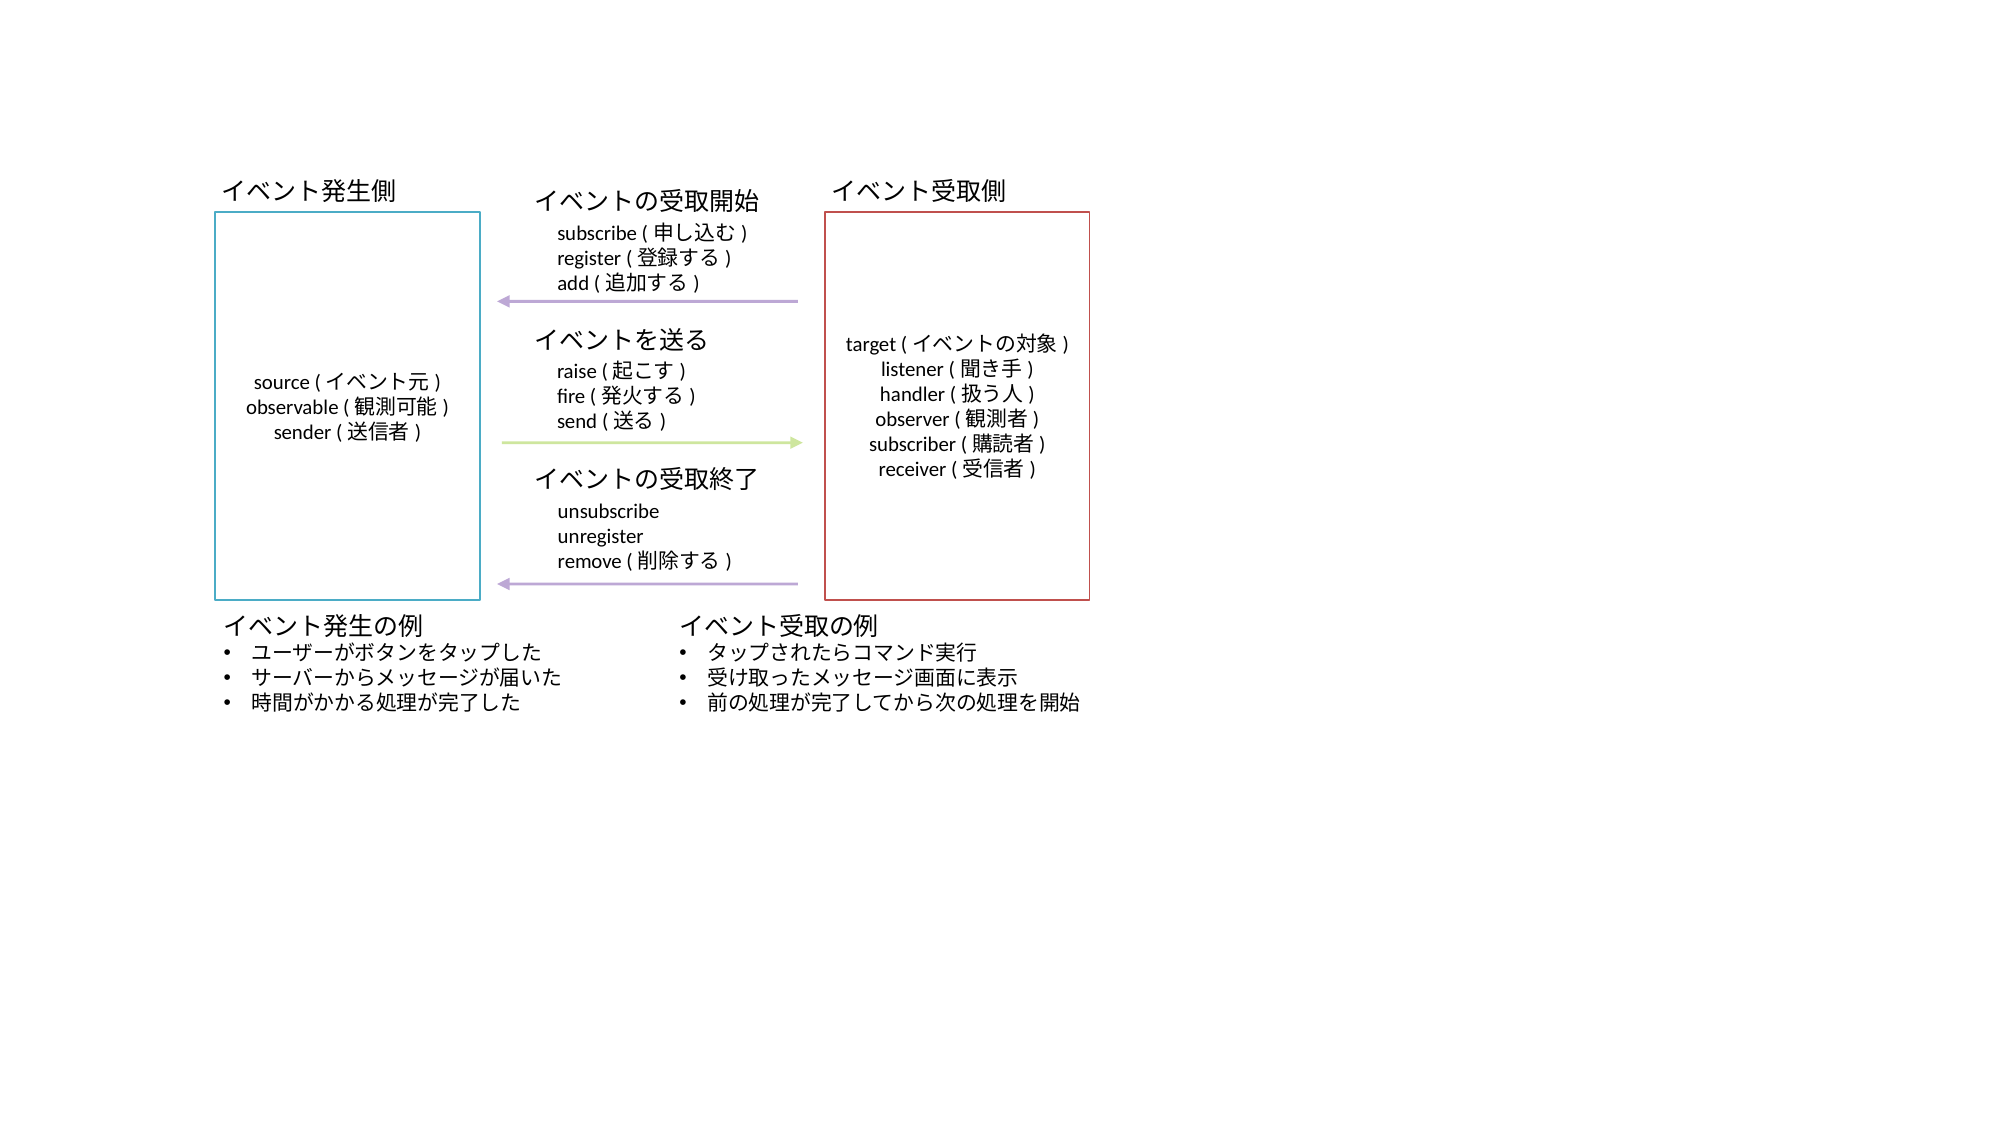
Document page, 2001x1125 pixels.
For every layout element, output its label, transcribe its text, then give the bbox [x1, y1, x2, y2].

text_box イベントの受取終了 [529, 457, 767, 500]
text_box source (イベント元) observable (観測可能) sender (送信者) [214, 211, 481, 601]
text_box イベント発生の例 ユーザーがボタンをタップした サーバーからメッセージが届いた 時間がかかる処理が完了した [217, 604, 569, 721]
text_box イベントを送る [529, 318, 716, 361]
text_box イベント受取の例 タップされたらコマンド実行 受け取ったメッセージ画面に表示 前の処理が完了してから次の処理を開始 [673, 604, 1087, 721]
text_box raise (起こす) fire (発火する) send (送る) [551, 361, 702, 439]
text_box target (イベントの対象) listener (聞き手) handler (扱う人) observer (観測者) subscriber (購読者) receiver (受信者) [824, 211, 1090, 601]
text_box subscribe (申し込む) register (登録する) add (追加する) [551, 222, 754, 299]
text_box unsubscribe unregister remove (削除する) [551, 500, 738, 579]
text_box イベントの受取開始 [529, 179, 767, 222]
text_box イベント受取側 [825, 170, 1013, 212]
text_box イベント発生側 [215, 170, 403, 212]
